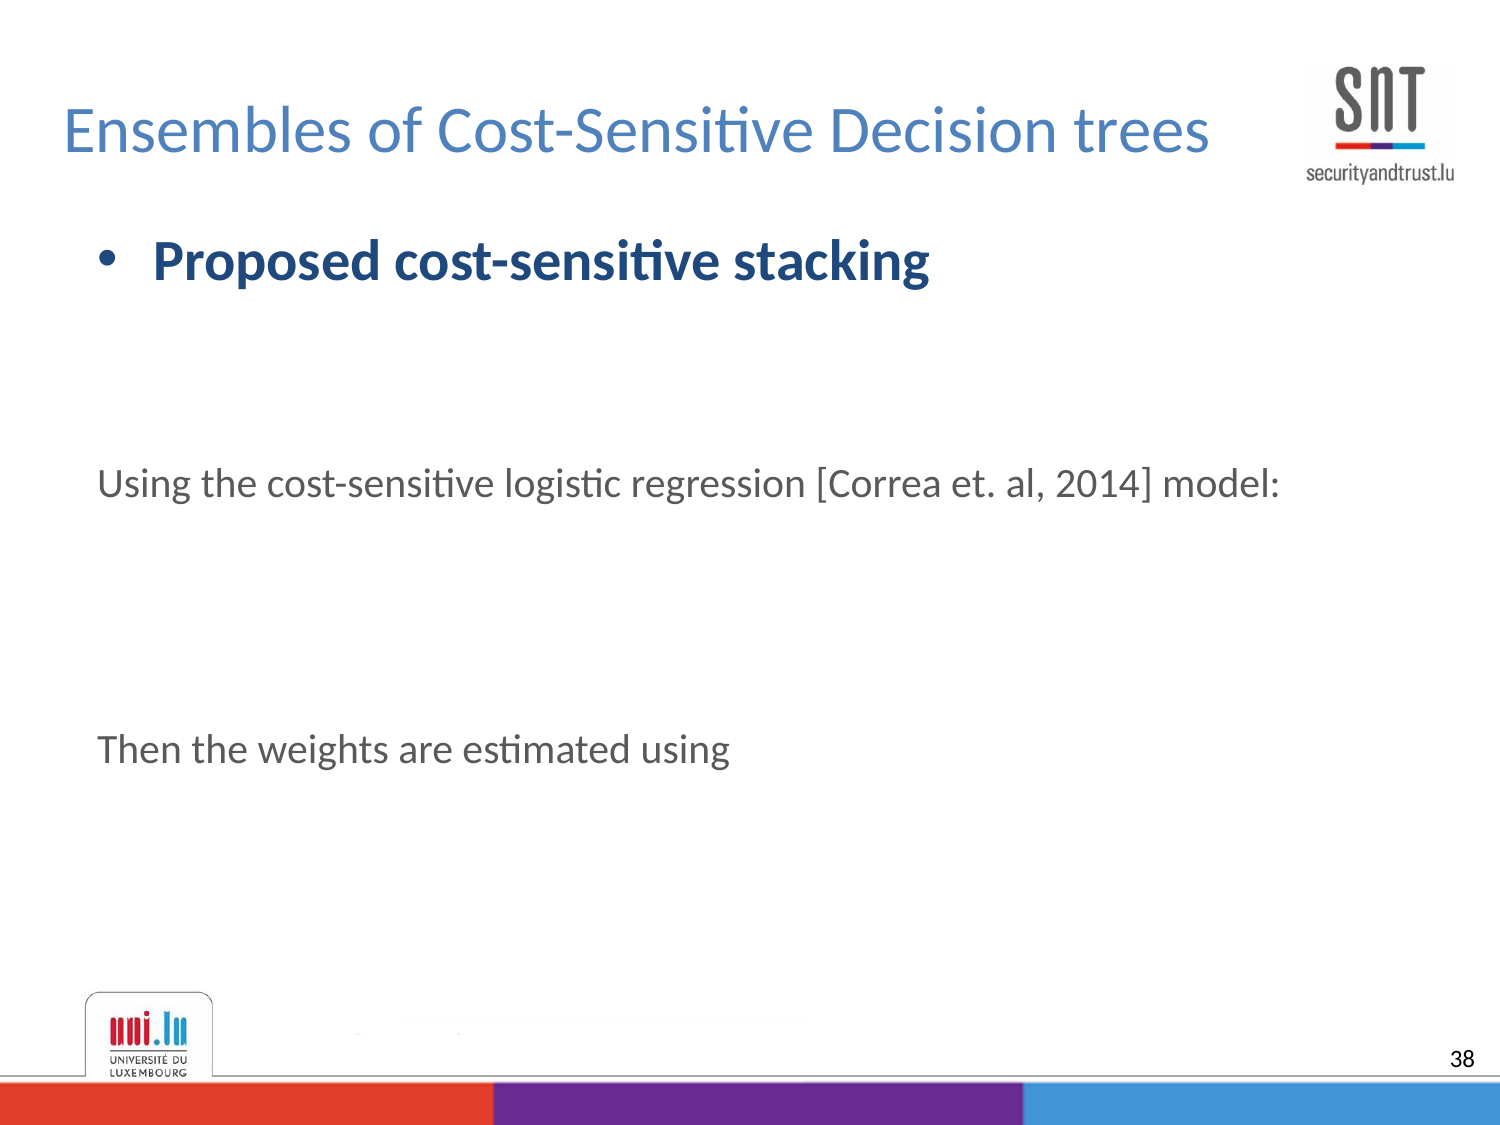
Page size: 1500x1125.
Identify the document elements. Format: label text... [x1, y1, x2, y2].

picture [0, 984, 1500, 1125]
picture [1306, 66, 1454, 185]
text_box Ensembles of Cost-Sensitive Decision trees [48, 78, 1227, 173]
slide_number 38 [1435, 1035, 1500, 1095]
